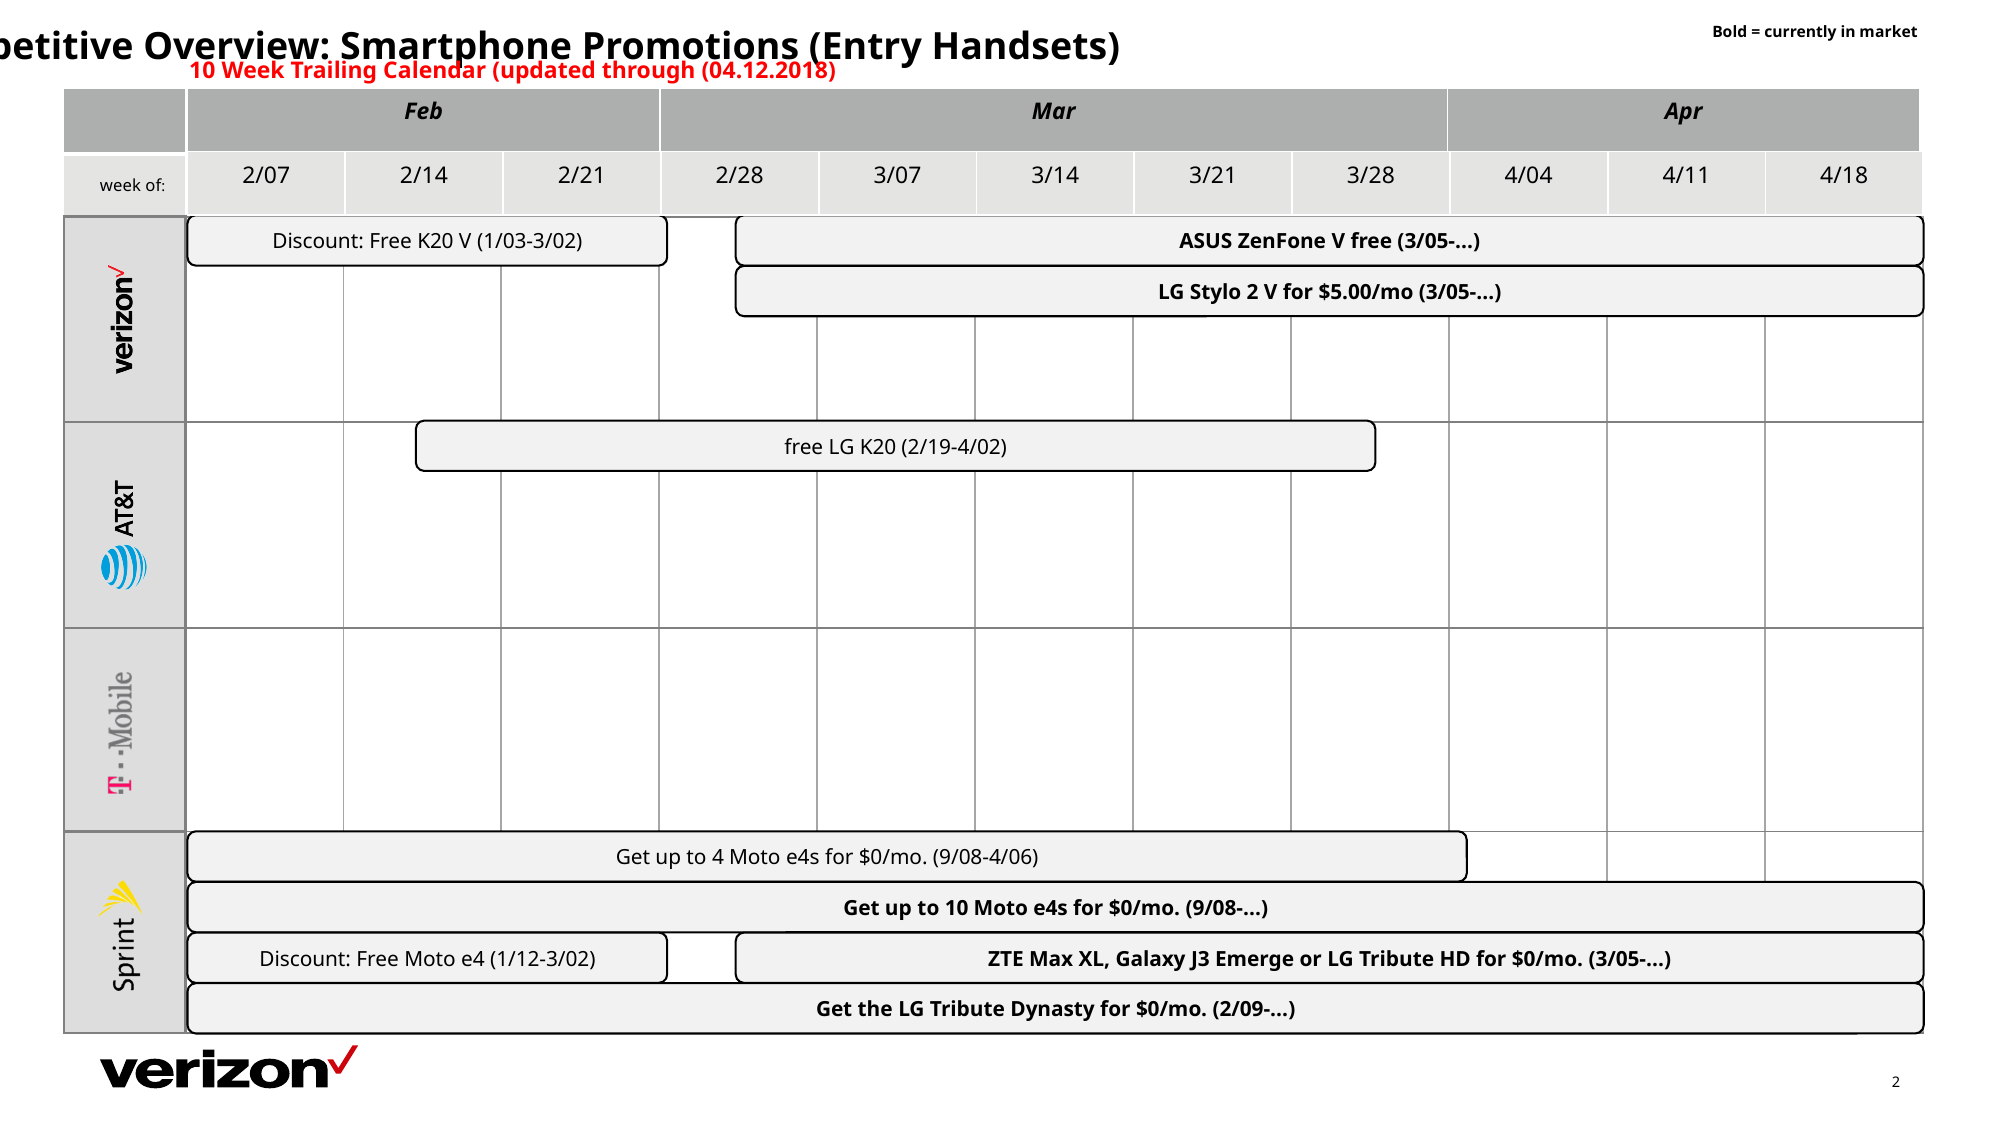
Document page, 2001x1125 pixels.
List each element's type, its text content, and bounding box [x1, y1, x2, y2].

table_header Mar [661, 89, 1447, 151]
picture [58, 471, 189, 600]
table_header [187, 263, 343, 421]
table_header [64, 89, 185, 152]
table_header 3/07 [820, 152, 976, 214]
table_header [344, 267, 500, 421]
text_box ZTE Max XL, Galaxy J3 Emerge or LG Tribute HD for $0/mo. (3/05-...) [734, 931, 1925, 983]
table_cell [1608, 832, 1764, 880]
table_header Apr [1448, 89, 1919, 151]
table_cell [187, 423, 343, 627]
table_cell [1450, 423, 1606, 627]
table_cell [344, 423, 500, 627]
table_cell [1766, 629, 1922, 831]
table_cell [1766, 832, 1922, 883]
table_cell [1465, 832, 1606, 880]
table_header Feb [188, 89, 659, 151]
table_header 4/18 [1766, 152, 1922, 214]
table_cell [1450, 629, 1606, 831]
table_header 4/04 [1451, 152, 1607, 214]
table_header [1292, 318, 1448, 421]
table_cell [187, 629, 343, 831]
table_cell [1292, 423, 1448, 627]
table_cell [660, 629, 816, 830]
text_box free LG K20 (2/19-4/02) [414, 419, 1377, 472]
table_header [65, 218, 184, 421]
table_header [1450, 318, 1606, 421]
table_header 3/21 [1135, 152, 1291, 214]
table_header 3/28 [1293, 152, 1449, 214]
table_header [818, 318, 974, 419]
picture [61, 873, 181, 991]
table_cell [660, 472, 816, 627]
text_box Get the LG Tribute Dynasty for $0/mo. (2/09-...) [186, 982, 1925, 1035]
text_box Get up to 4 Moto e4s for $0/mo. (9/08-4/06) [186, 830, 1468, 882]
table_cell [65, 423, 184, 502]
table_header [1766, 315, 1922, 421]
table_cell [65, 568, 184, 627]
table_cell [502, 472, 658, 627]
table_cell [976, 629, 1132, 830]
table_cell week of: [64, 156, 185, 215]
table_header 2/21 [504, 152, 660, 214]
table_cell [65, 629, 184, 830]
text_box Get up to 10 Moto e4s for $0/mo. (9/08-...) [186, 880, 1925, 934]
table_cell [1134, 472, 1290, 627]
table_cell [976, 472, 1132, 627]
table_cell [666, 934, 737, 982]
table_header [1608, 318, 1764, 421]
table_header 2/14 [346, 152, 502, 214]
table_cell [1608, 423, 1764, 627]
slide_number 2 [1850, 1053, 1900, 1091]
table_cell [502, 629, 658, 830]
table_header 2/07 [188, 152, 344, 214]
picture [64, 265, 176, 375]
table_header 4/11 [1609, 152, 1765, 214]
table_cell [1292, 629, 1448, 830]
text_box LG Stylo 2 V for $5.00/mo (3/05-...) [734, 264, 1925, 318]
table_header 2/28 [662, 152, 818, 214]
text_box 10 Week Trailing Calendar (updated through (04.12.2018) [174, 48, 852, 91]
table_cell [818, 472, 974, 627]
table_header [502, 267, 658, 419]
text_box Competitive Overview: Smartphone Promotions (Entry Handsets) [0, 14, 1136, 75]
table_cell [1134, 629, 1290, 830]
table_cell [344, 629, 500, 830]
table_header [976, 318, 1132, 419]
table_cell [818, 629, 974, 830]
table_header [1134, 318, 1290, 419]
picture [58, 672, 182, 793]
table_header 3/14 [977, 152, 1133, 214]
table_cell [1766, 423, 1922, 627]
table_header [660, 218, 816, 419]
text_box ASUS ZenFone V free (3/05-...) [734, 216, 1925, 266]
table_cell [65, 833, 184, 1032]
table_cell [1608, 629, 1764, 831]
text_box Discount: Free K20 V (1/03-3/02) [186, 216, 669, 267]
text_box Bold = currently in market [1697, 14, 1933, 49]
text_box Discount: Free Moto e4 (1/12-3/02) [186, 931, 669, 983]
